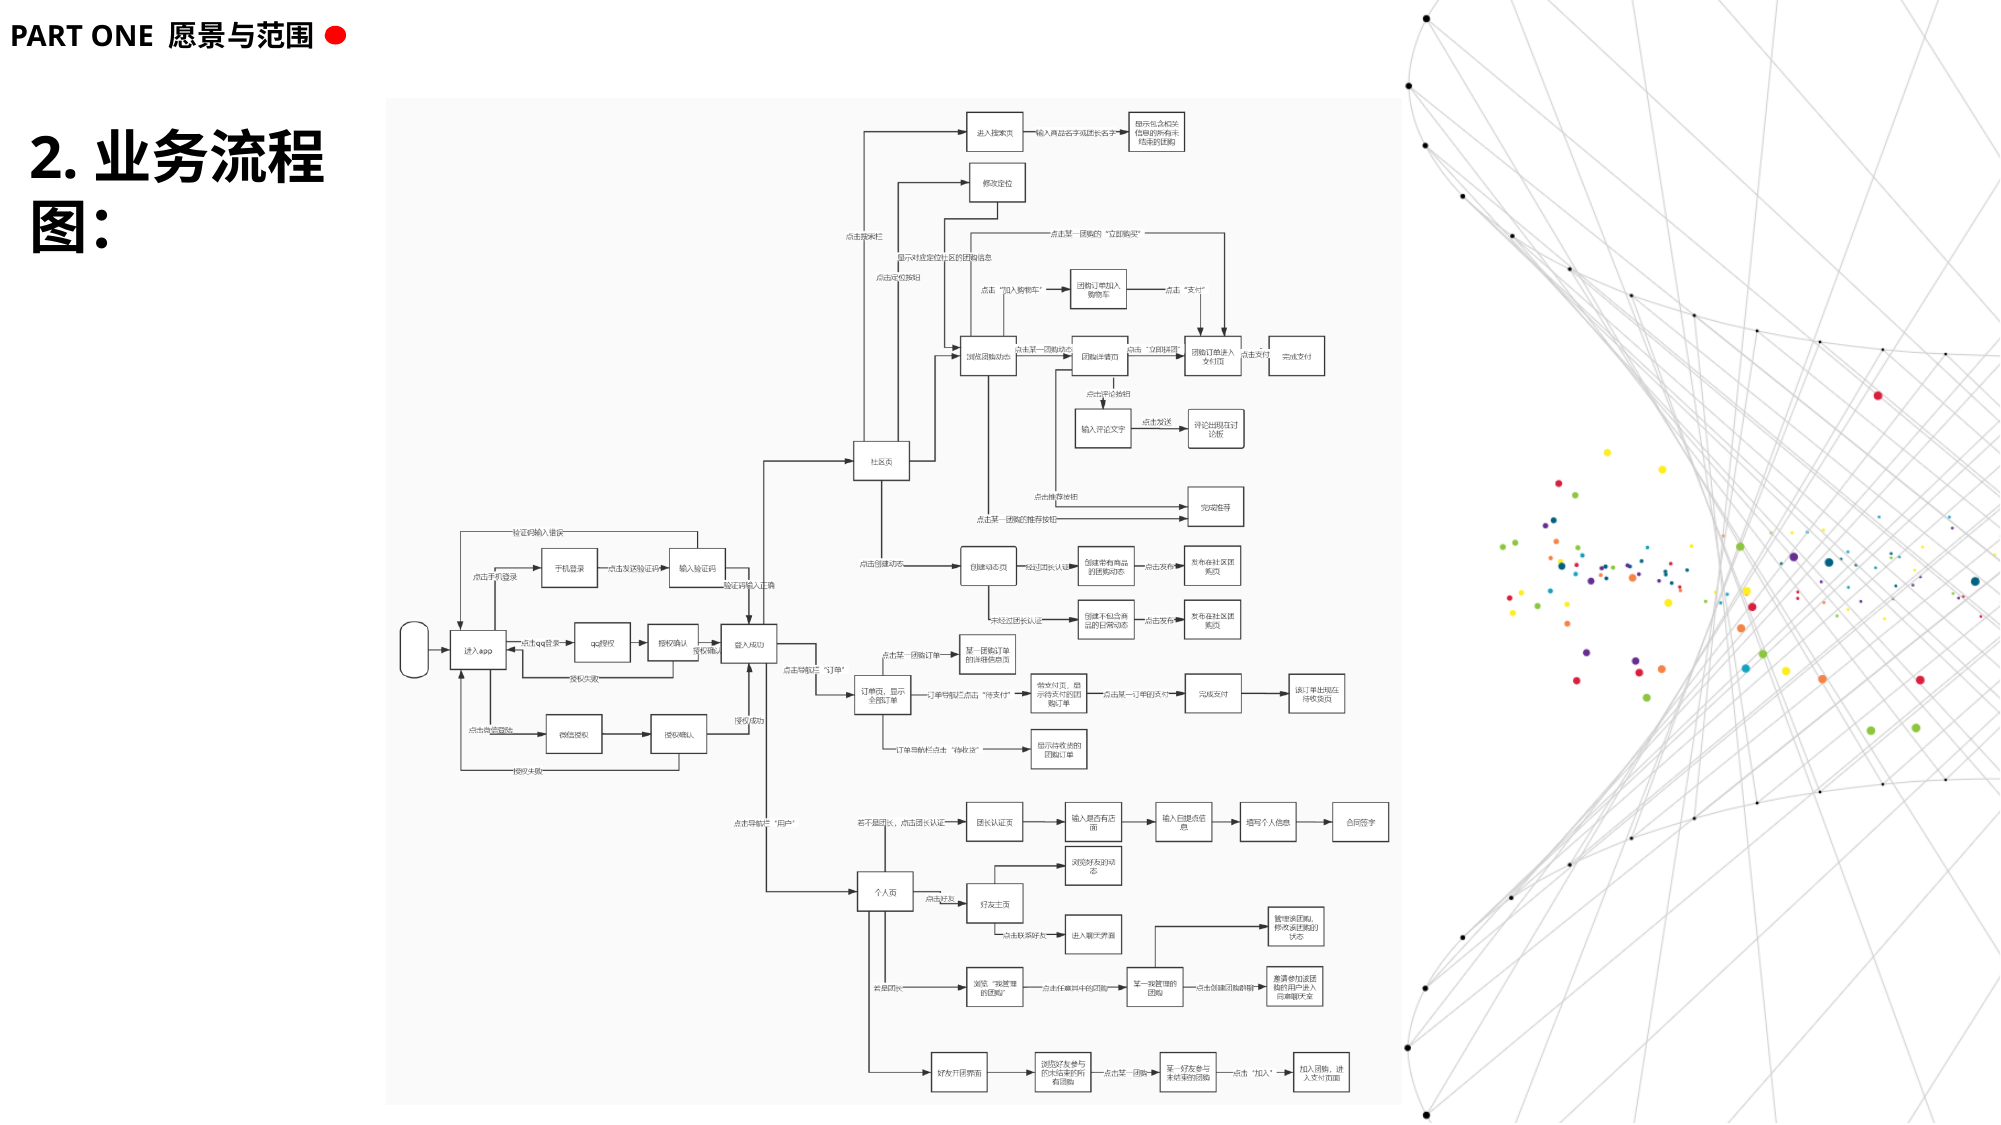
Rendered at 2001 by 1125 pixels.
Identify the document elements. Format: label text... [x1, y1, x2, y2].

text_box [323, 24, 348, 46]
text_box PART ONE 愿景与范围 [0, 9, 330, 60]
text_box 2.业务流程图： [14, 112, 386, 268]
picture [386, 0, 2001, 1123]
